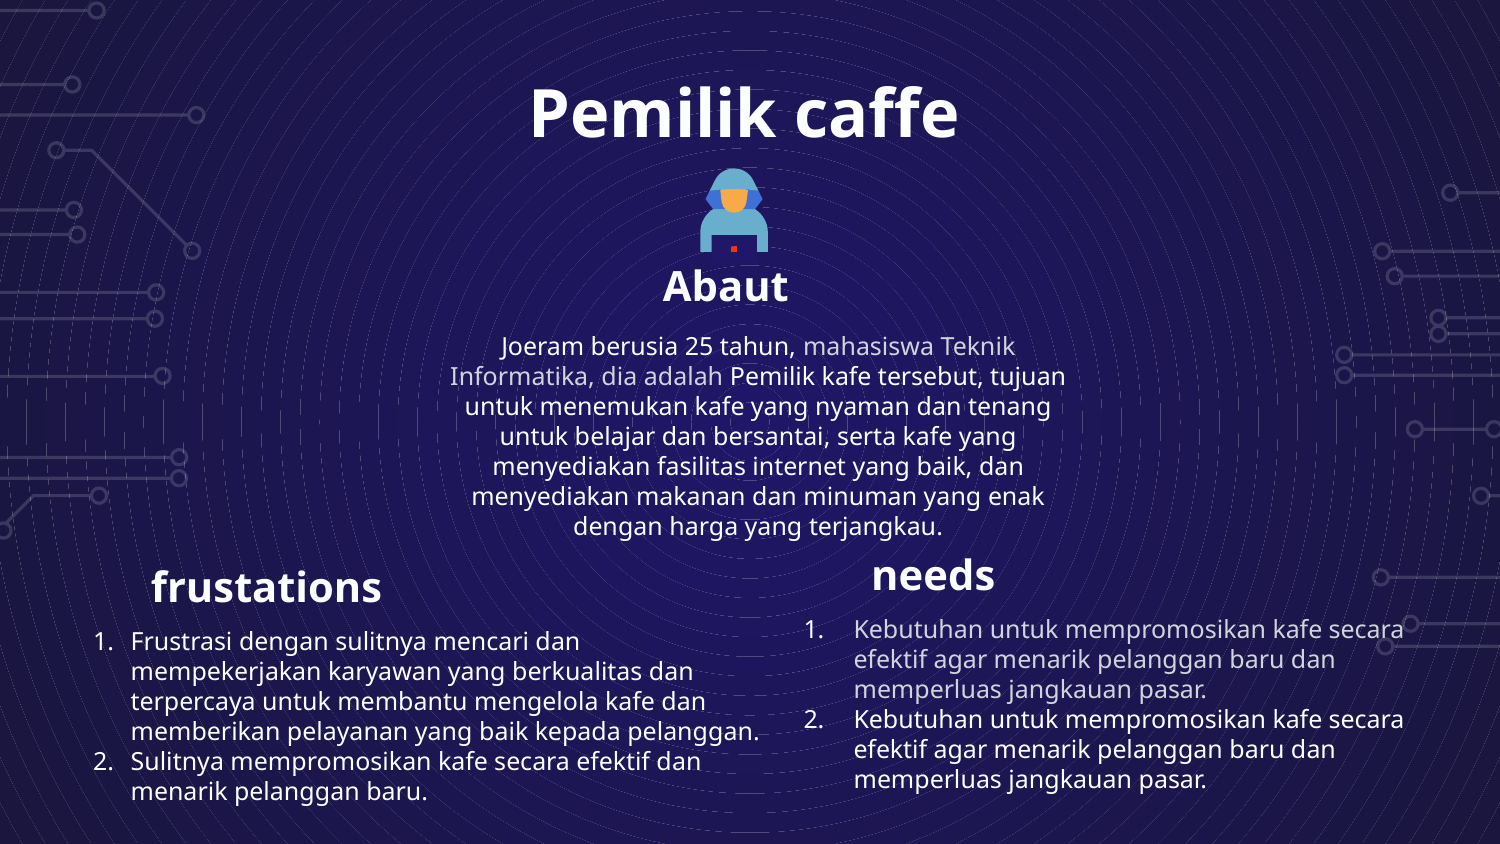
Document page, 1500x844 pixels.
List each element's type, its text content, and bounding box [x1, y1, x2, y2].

subtitle Kebutuhan untuk mempromosikan kafe secara efektif agar menarik pelanggan baru dan memperluas jangkauan pasar. Kebutuhan untuk mempromosikan kafe secara efektif agar menarik pelanggan baru dan memperluas jangkauan pasar. [763, 599, 1426, 800]
subtitle needs [856, 551, 1078, 614]
subtitle Abaut [595, 262, 868, 325]
subtitle Joeram berusia 25 tahun, mahasiswa Teknik Informatika, dia adalah Pemilik kafe tersebut, tujuan untuk menemukan kafe yang nyaman dan tenang untuk belajar dan bersantai, serta kafe yang menyediakan fasilitas internet yang baik, dan menyediakan makanan dan minuman yang enak dengan harga yang terjangkau. [421, 315, 1096, 540]
subtitle frustations [135, 563, 420, 610]
title Pemilik caffe [121, 55, 1385, 150]
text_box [700, 168, 769, 264]
subtitle Frustrasi dengan sulitnya mencari dan mempekerjakan karyawan yang berkualitas dan terpercaya untuk membantu mengelola kafe dan memberikan pelayanan yang baik kepada pelanggan. Sulitnya mempromosikan kafe secara efektif dan menarik pelanggan baru. [53, 610, 781, 824]
